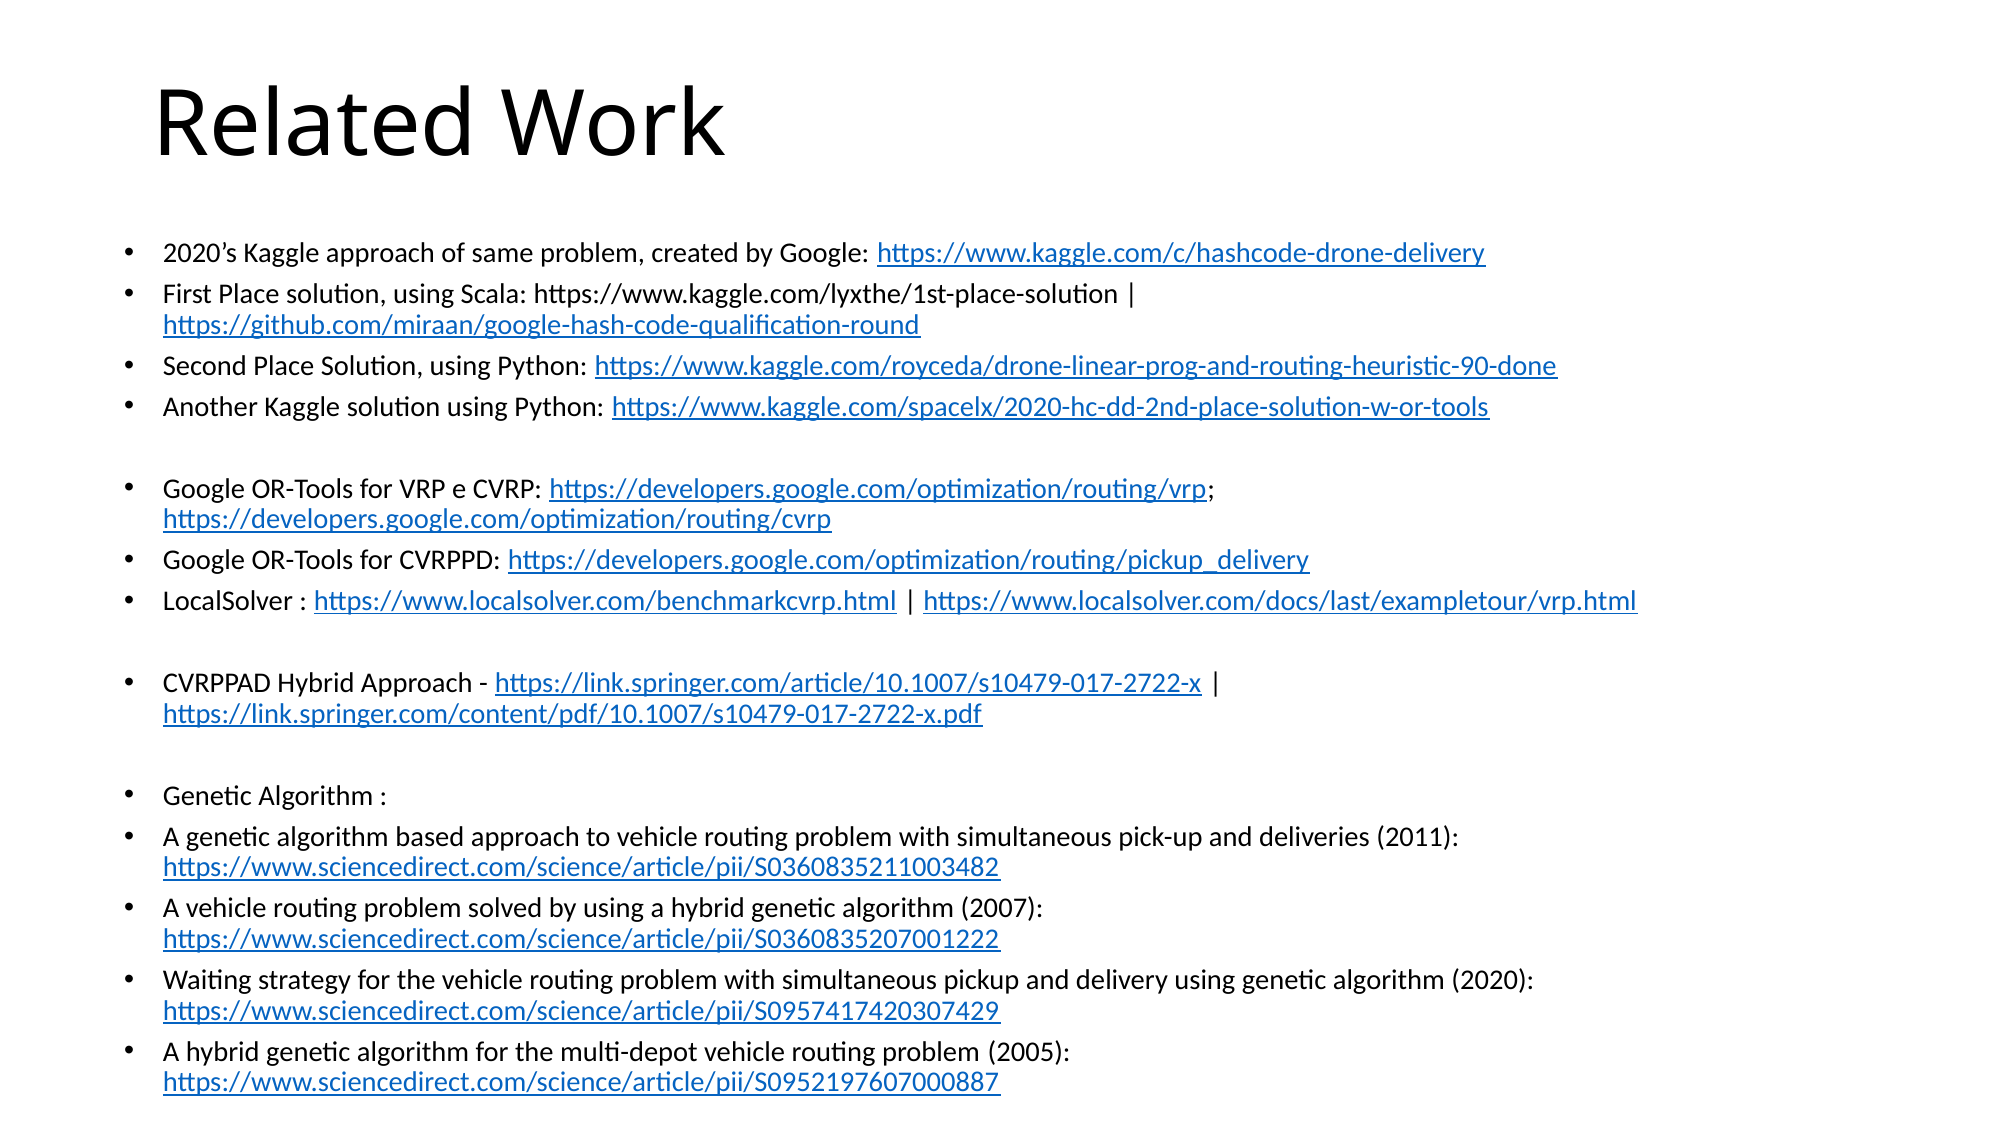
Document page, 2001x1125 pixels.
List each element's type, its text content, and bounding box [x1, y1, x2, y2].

list 2020’s Kaggle approach of same problem, created by Google: https://www.kaggle.com/c/hashcode-drone-delivery First Place solution, using Scala: https://www.kaggle.com/lyxthe/1st-place-solution | https://github.com/miraan/google-hash-code-qualification-round Second Place Solution, using Python: https://www.kaggle.com/royceda/drone-linear-prog-and-routing-heuristic-90-done Another Kaggle solution using Python: https://www.kaggle.com/spacelx/2020-hc-dd-2nd-place-solution-w-or-tools Google OR-Tools for VRP e CVRP: https://developers.google.com/optimization/routing/vrp; https://developers.google.com/optimization/routing/cvrp Google OR-Tools for CVRPPD: https://developers.google.com/optimization/routing/pickup_delivery LocalSolver : https://www.localsolver.com/benchmarkcvrp.html | https://www.localsolver.com/docs/last/exampletour/vrp.html CVRPPAD Hybrid Approach - https://link.springer.com/article/10.1007/s10479-017-2722-x | https://link.springer.com/content/pdf/10.1007/s10479-017-2722-x.pdf Genetic Algorithm : A genetic algorithm based approach to vehicle routing problem with simultaneous pick-up and deliveries (2011): https://www.sciencedirect.com/science/article/pii/S0360835211003482 A vehicle routing problem solved by using a hybrid genetic algorithm (2007): https://www.sciencedirect.com/science/article/pii/S0360835207001222 Waiting strategy for the vehicle routing problem with simultaneous pickup and delivery using genetic algorithm (2020): https://www.sciencedirect.com/science/article/pii/S0957417420307429 A hybrid genetic algorithm for the multi-depot vehicle routing problem (2005): https://www.sciencedirect.com/science/article/pii/S0952197607000887 [109, 230, 1891, 1109]
title Related Work [137, 16, 1863, 230]
